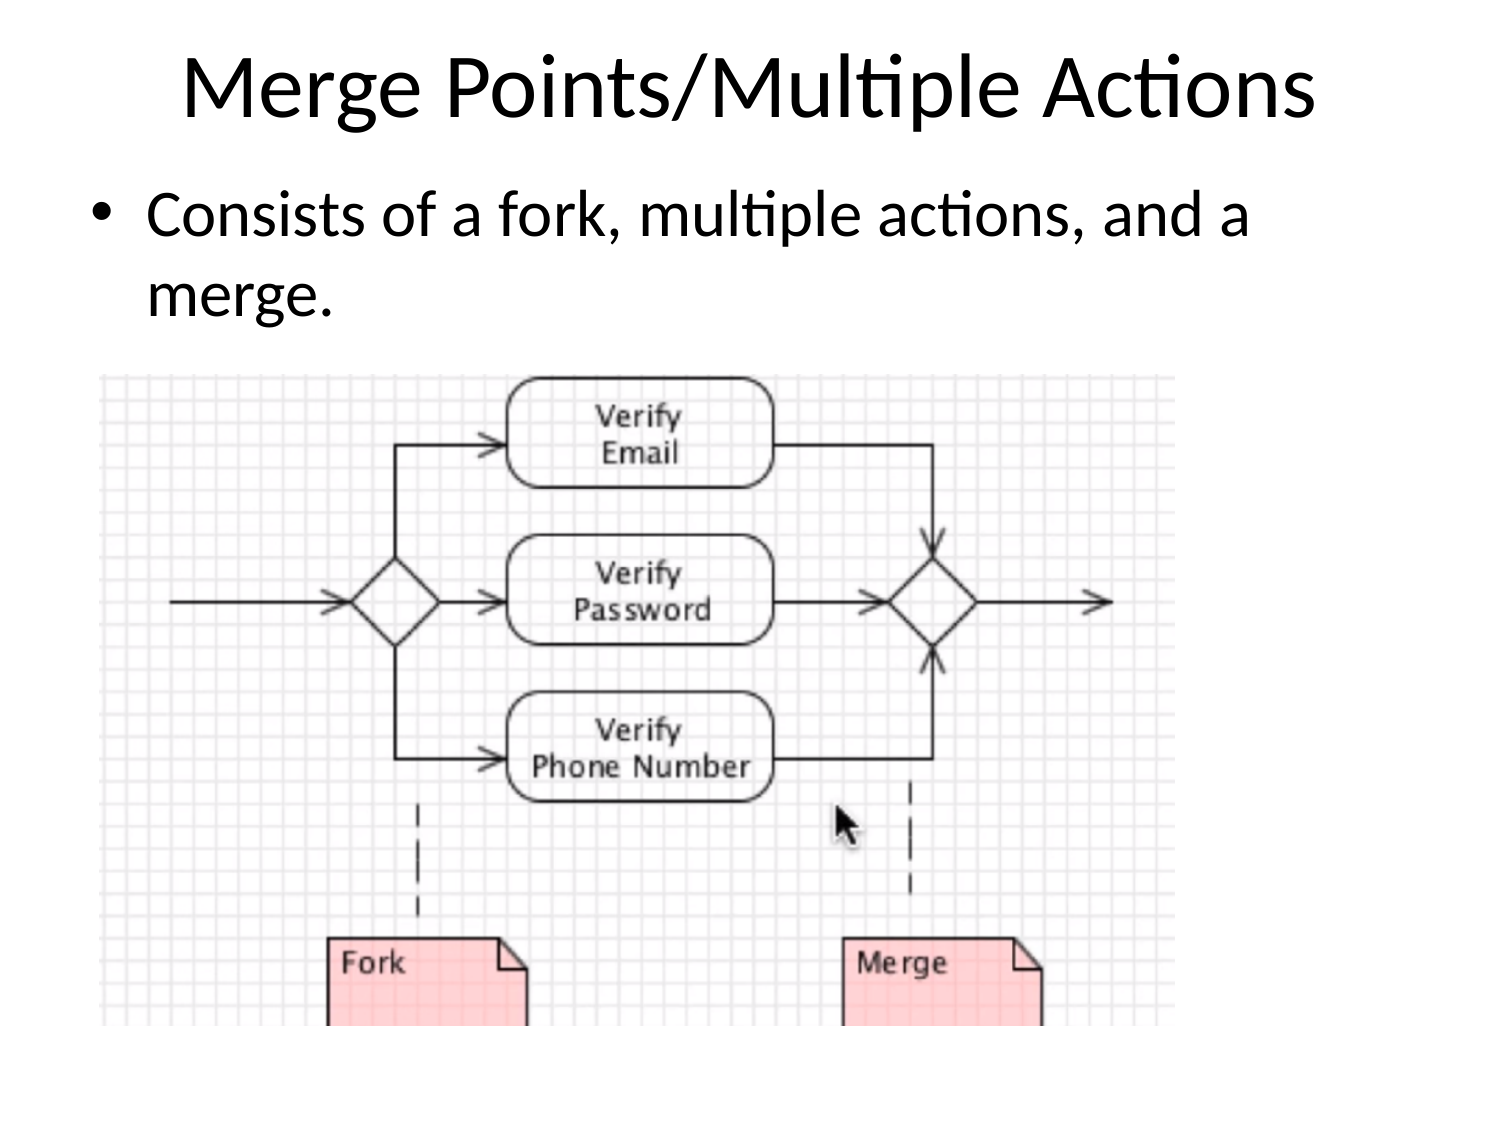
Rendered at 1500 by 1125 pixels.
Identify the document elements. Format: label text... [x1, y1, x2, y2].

list Consists of a fork, multiple actions, and a merge. [75, 162, 1413, 1005]
title Merge Points/Multiple Actions [75, 0, 1425, 175]
picture [99, 374, 1176, 1026]
